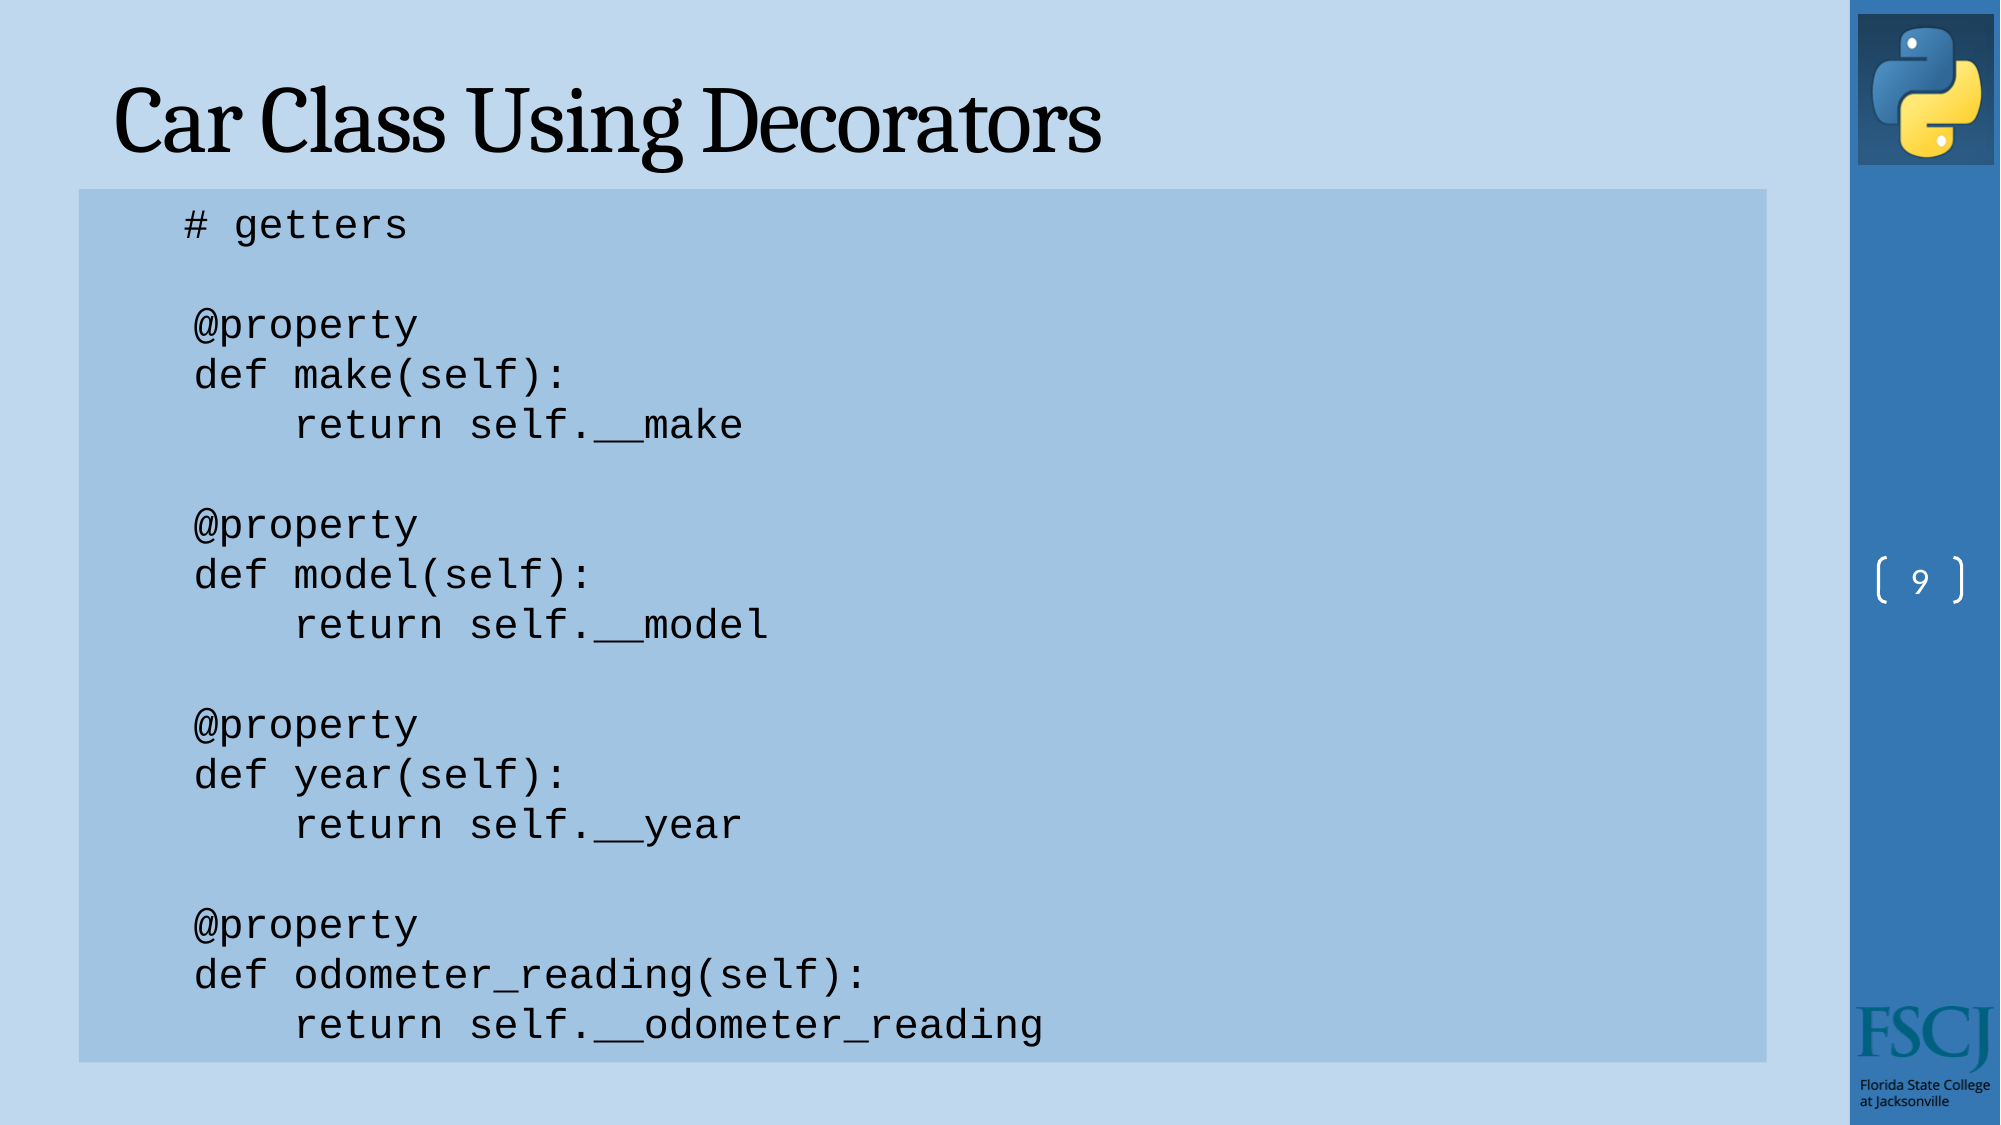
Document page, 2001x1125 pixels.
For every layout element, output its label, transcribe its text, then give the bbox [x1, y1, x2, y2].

list [78, 189, 1767, 1063]
title Car Class Using Decorators [99, 45, 1767, 185]
picture [1856, 1006, 1994, 1109]
picture [1858, 14, 1994, 165]
text_box # getters @property def make(self): return self.__make @property def model(self): return self.__model @property def year(self): return self.__year @property def odometer_reading(self): return self.__odometer_reading [78, 189, 1491, 1055]
slide_number 9 [1876, 555, 1964, 604]
